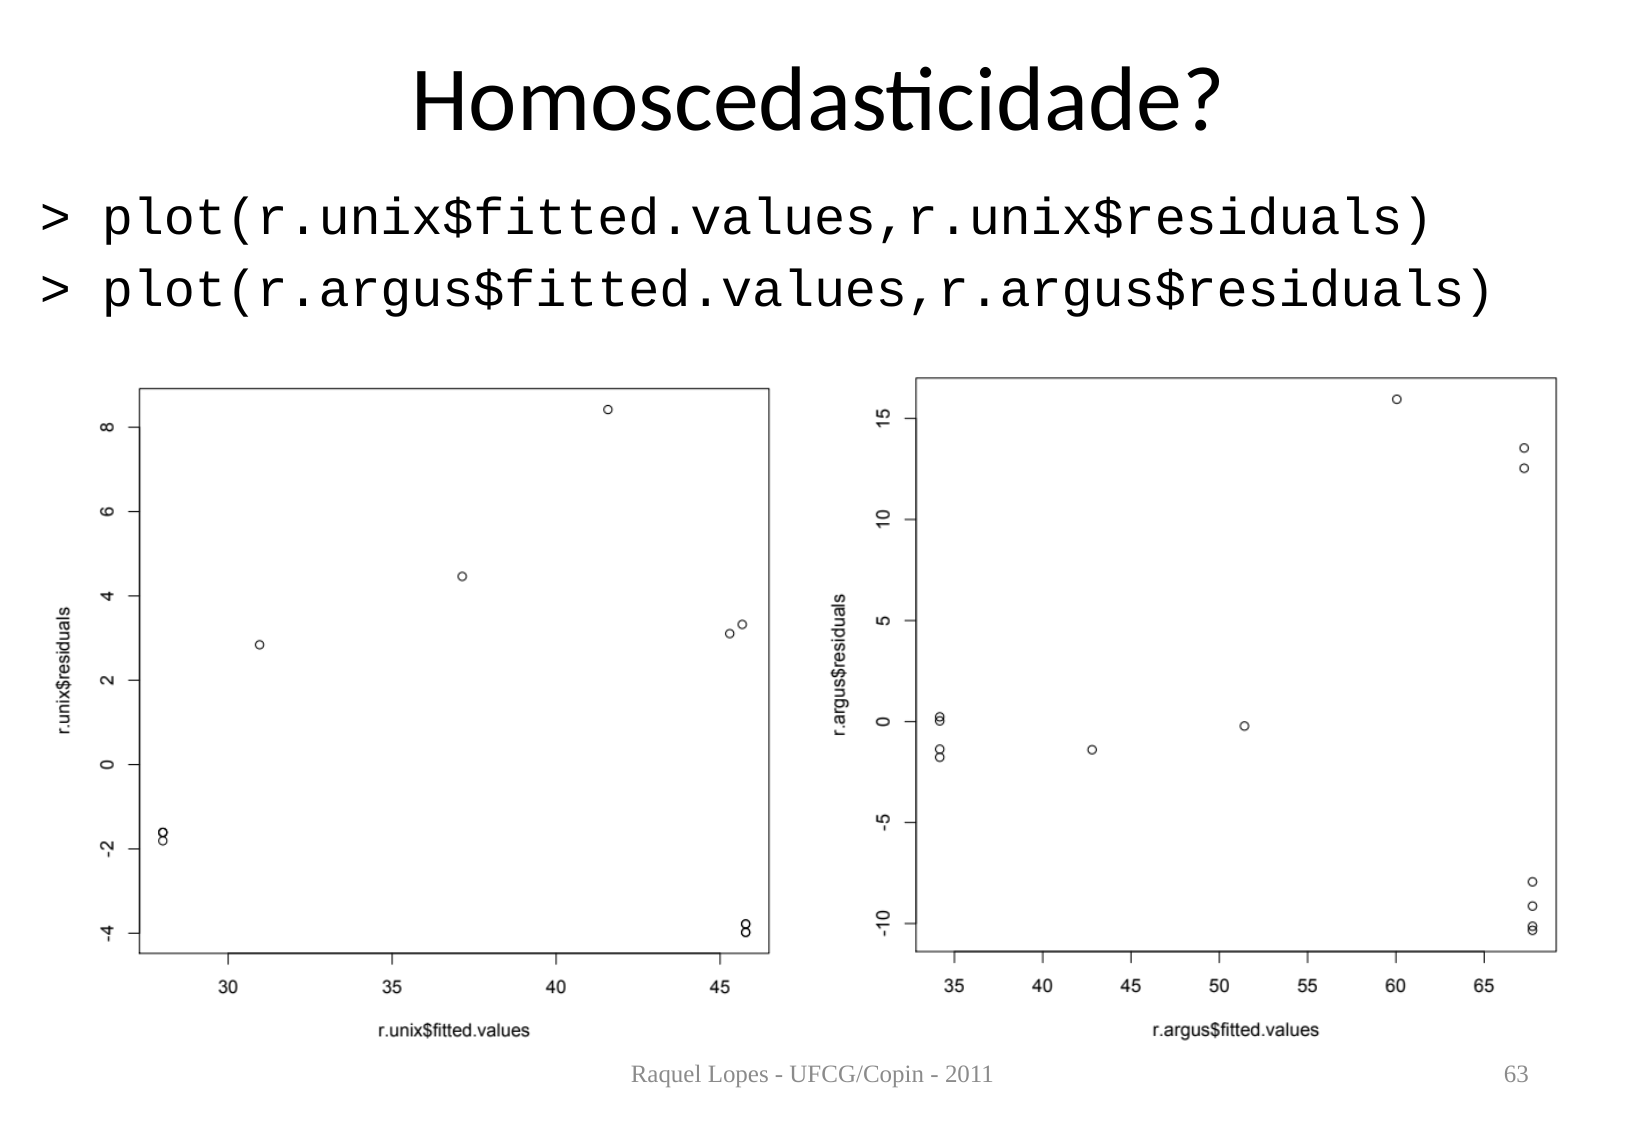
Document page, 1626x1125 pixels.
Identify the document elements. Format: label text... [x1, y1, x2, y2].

title Homoscedasticidade? [87, 0, 1550, 174]
footer Raquel Lopes - UFCG/Copin - 2011 [555, 1042, 1070, 1103]
slide_number 63 [1164, 1071, 1544, 1103]
picture [824, 287, 1601, 1063]
picture [49, 299, 813, 1063]
list > plot(r.unix$fitted.values,r.unix$residuals) > plot(r.argus$fitted.values,r.argus$residuals) [24, 174, 1613, 375]
